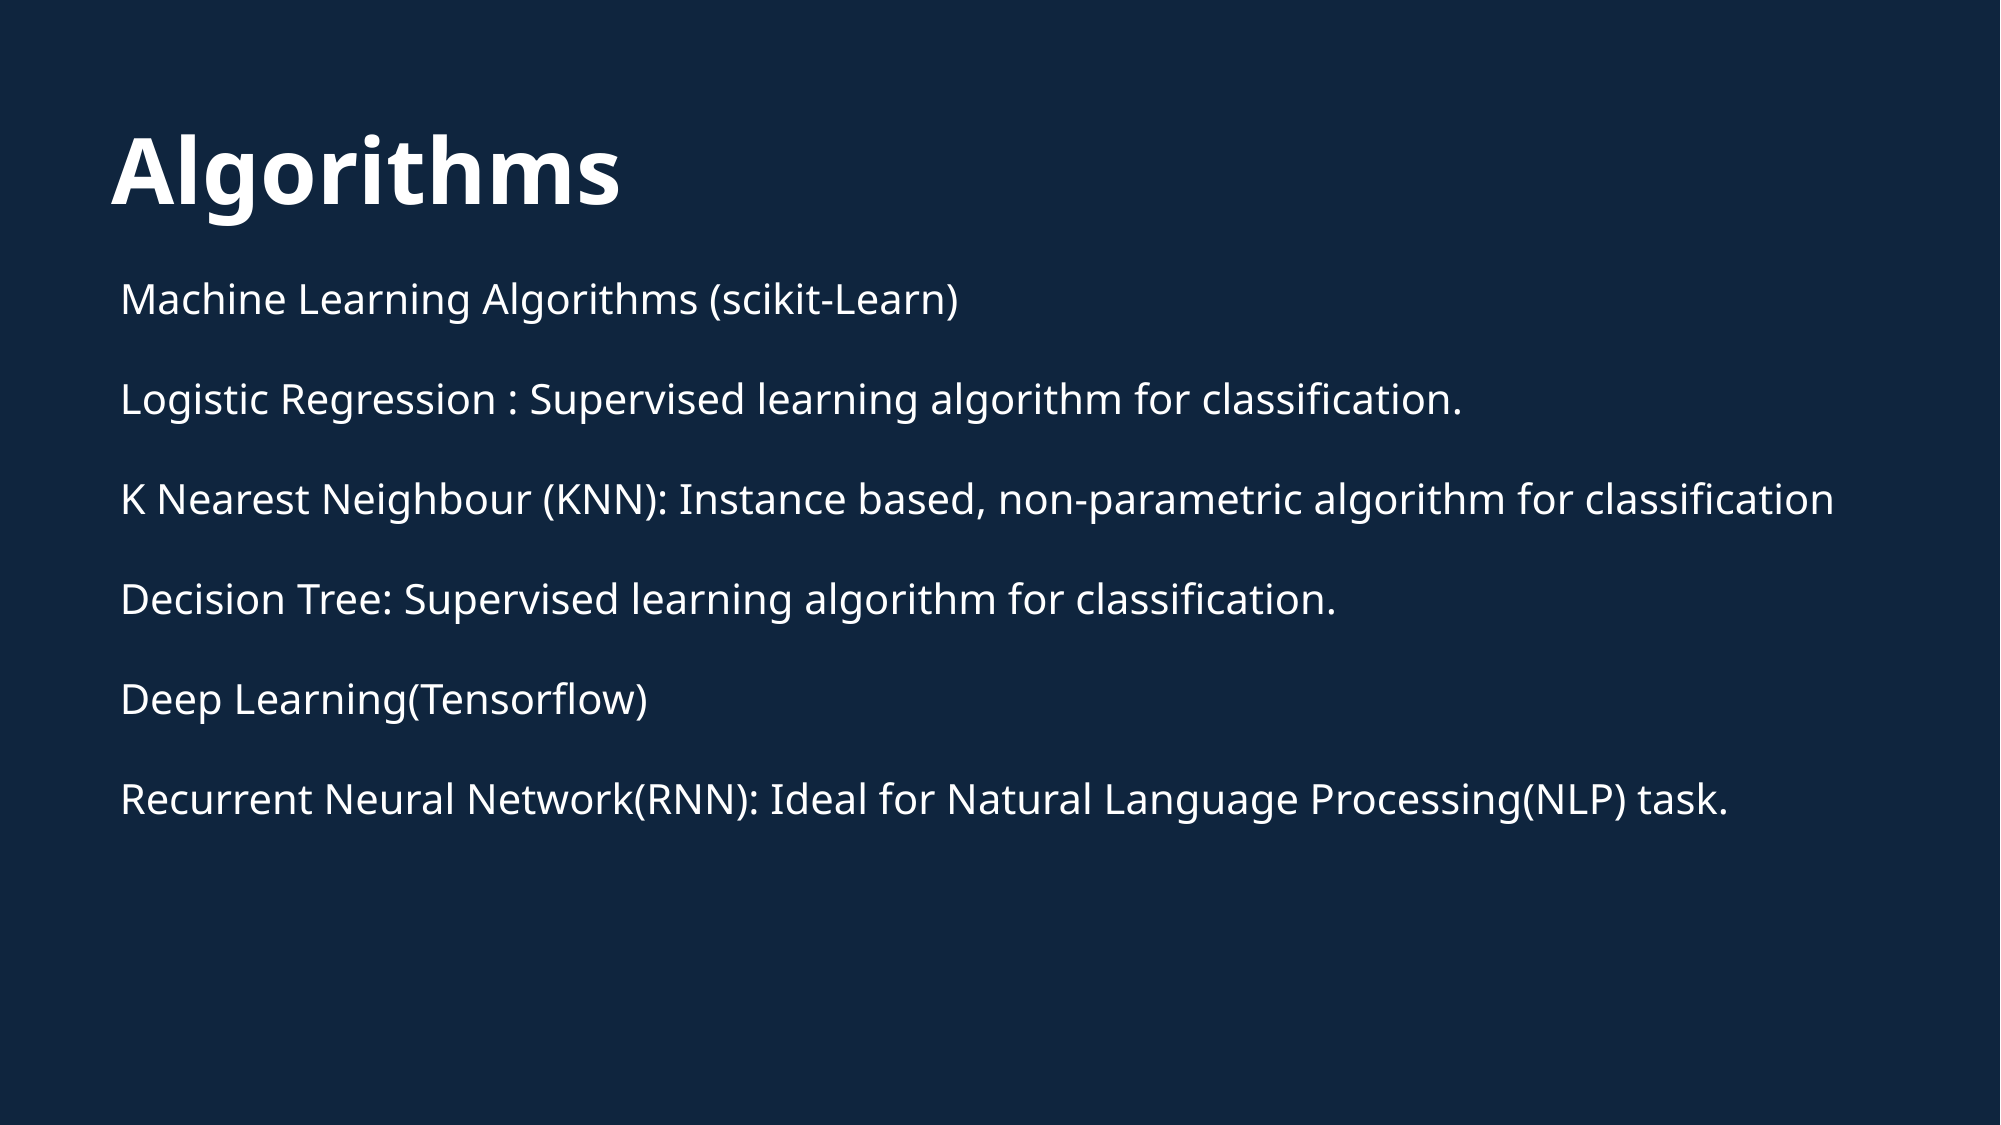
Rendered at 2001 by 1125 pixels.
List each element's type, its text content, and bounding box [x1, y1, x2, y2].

text_box Machine Learning Algorithms (scikit-Learn) Logistic Regression : Supervised learning algorithm for classification. K Nearest Neighbour (KNN): Instance based, non-parametric algorithm for classification Decision Tree: Supervised learning algorithm for classification. Deep Learning(Tensorflow) Recurrent Neural Network(RNN): Ideal for Natural Language Processing(NLP) task. [104, 265, 1881, 951]
title Algorithms [96, 83, 1822, 267]
